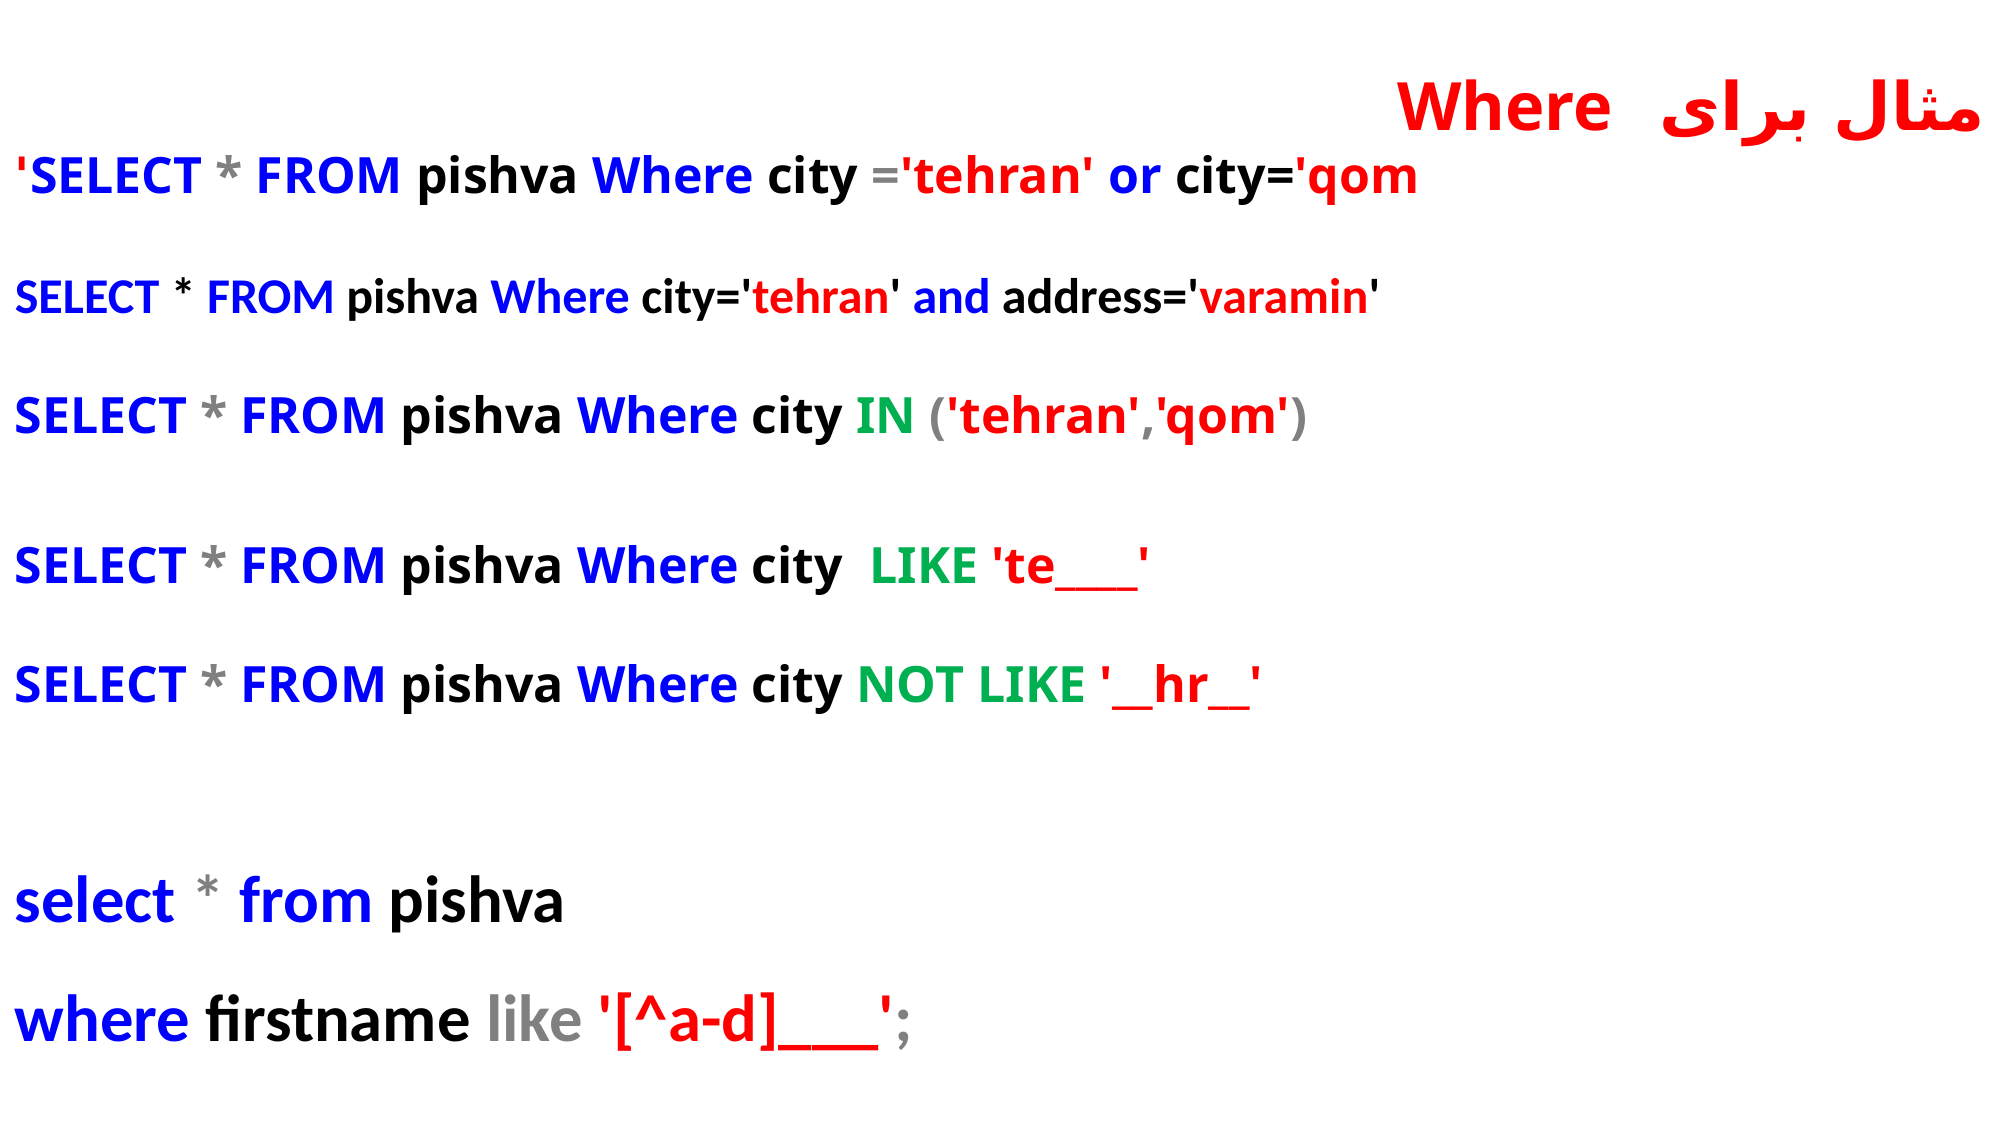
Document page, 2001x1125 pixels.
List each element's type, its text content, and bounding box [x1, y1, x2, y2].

text_box SELECT * FROM pishva Where city NOT LIKE '__hr__' [0, 645, 2000, 721]
text_box SELECT * FROM pishva Where city LIKE 'te____' [0, 526, 2000, 602]
text_box مثال برای Where SELECT * FROM pishva Where city ='tehran' or city='qom' SELECT * FROM pishva Where city='tehran' and address='varamin' SELECT * FROM pishva Where city IN ('tehran','qom') [0, 56, 2000, 452]
text_box select * from pishva where firstname like '[^a-d]___'; [0, 807, 1000, 1063]
